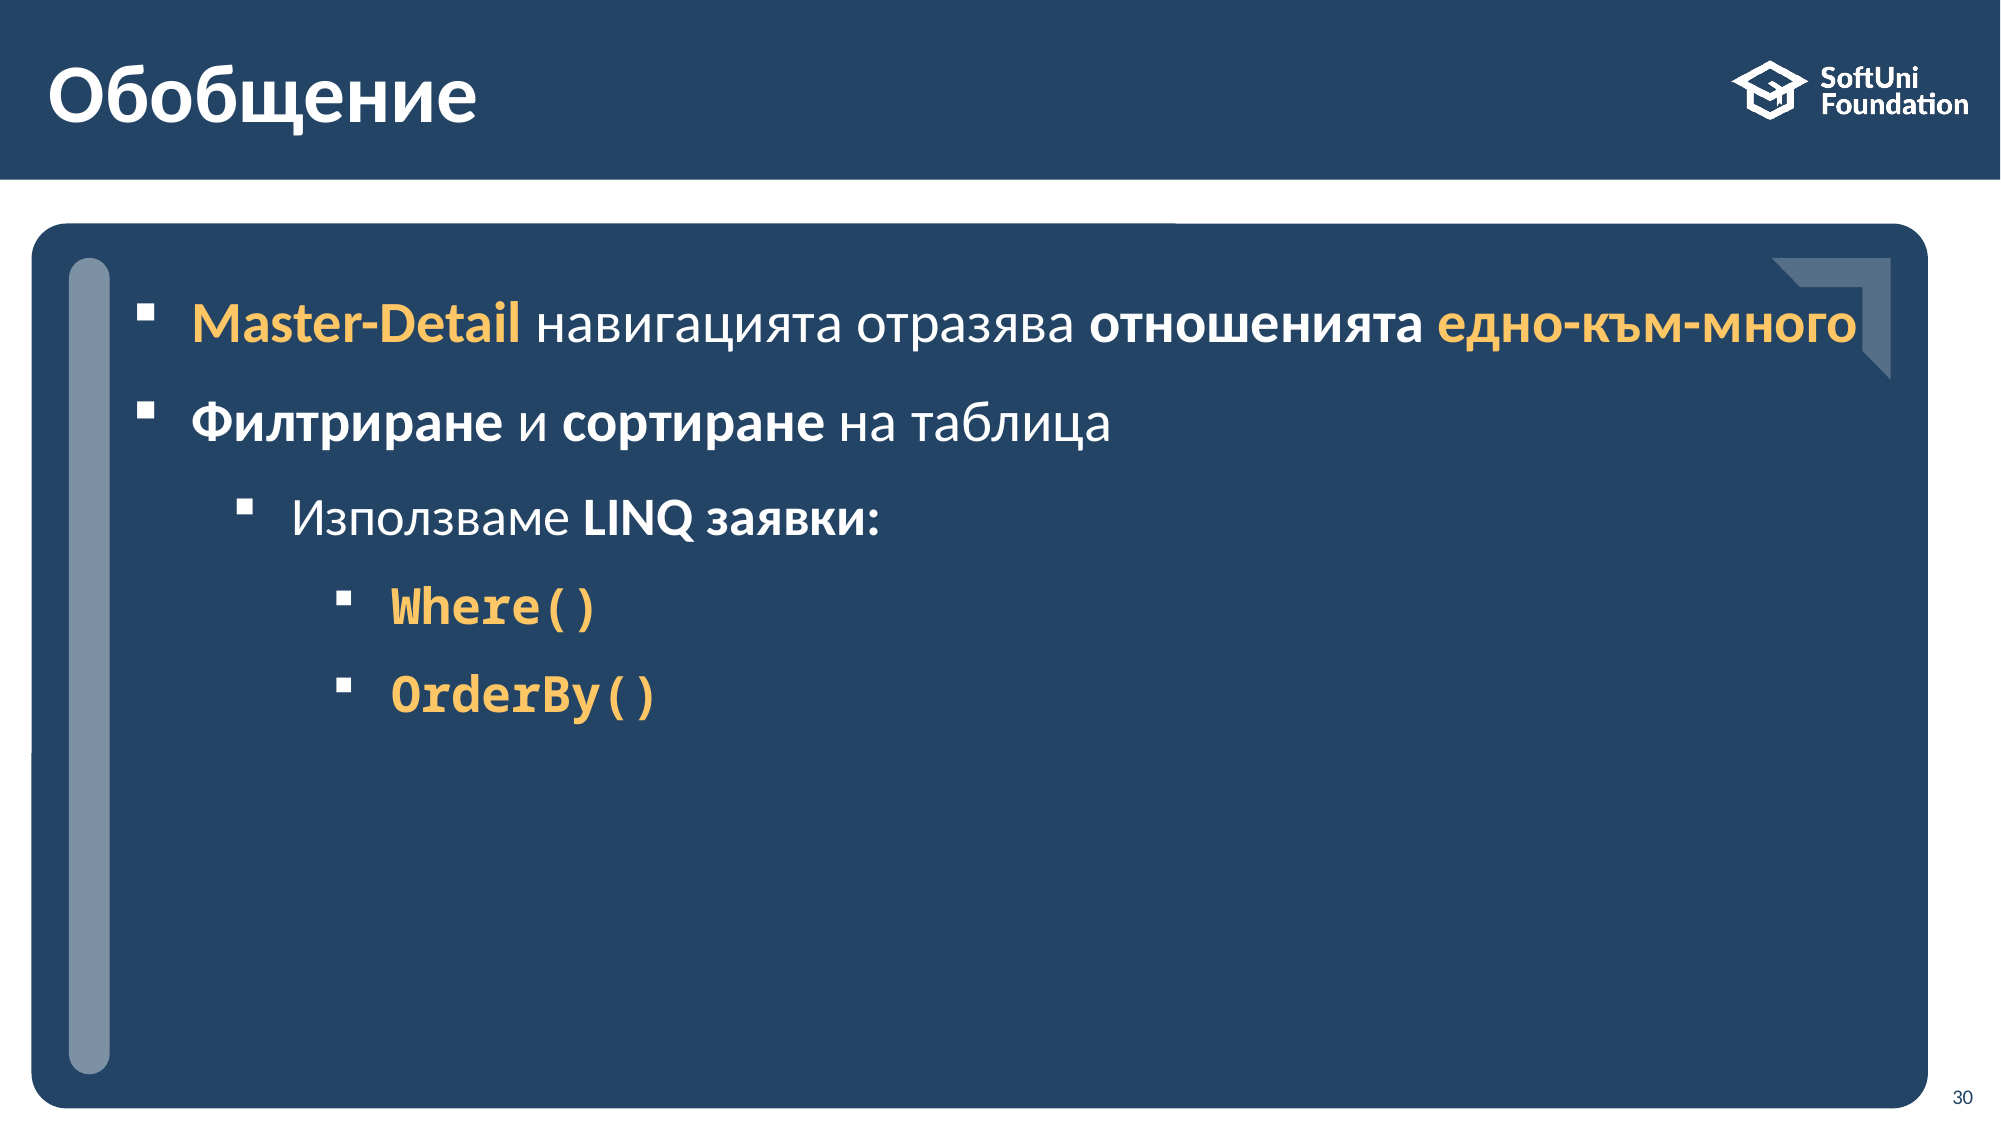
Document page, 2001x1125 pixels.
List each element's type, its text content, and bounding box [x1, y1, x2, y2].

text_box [31, 223, 1929, 1109]
picture [1731, 60, 1968, 120]
slide_number 30 [1932, 1067, 1989, 1117]
title Обобщение [31, 16, 1716, 162]
